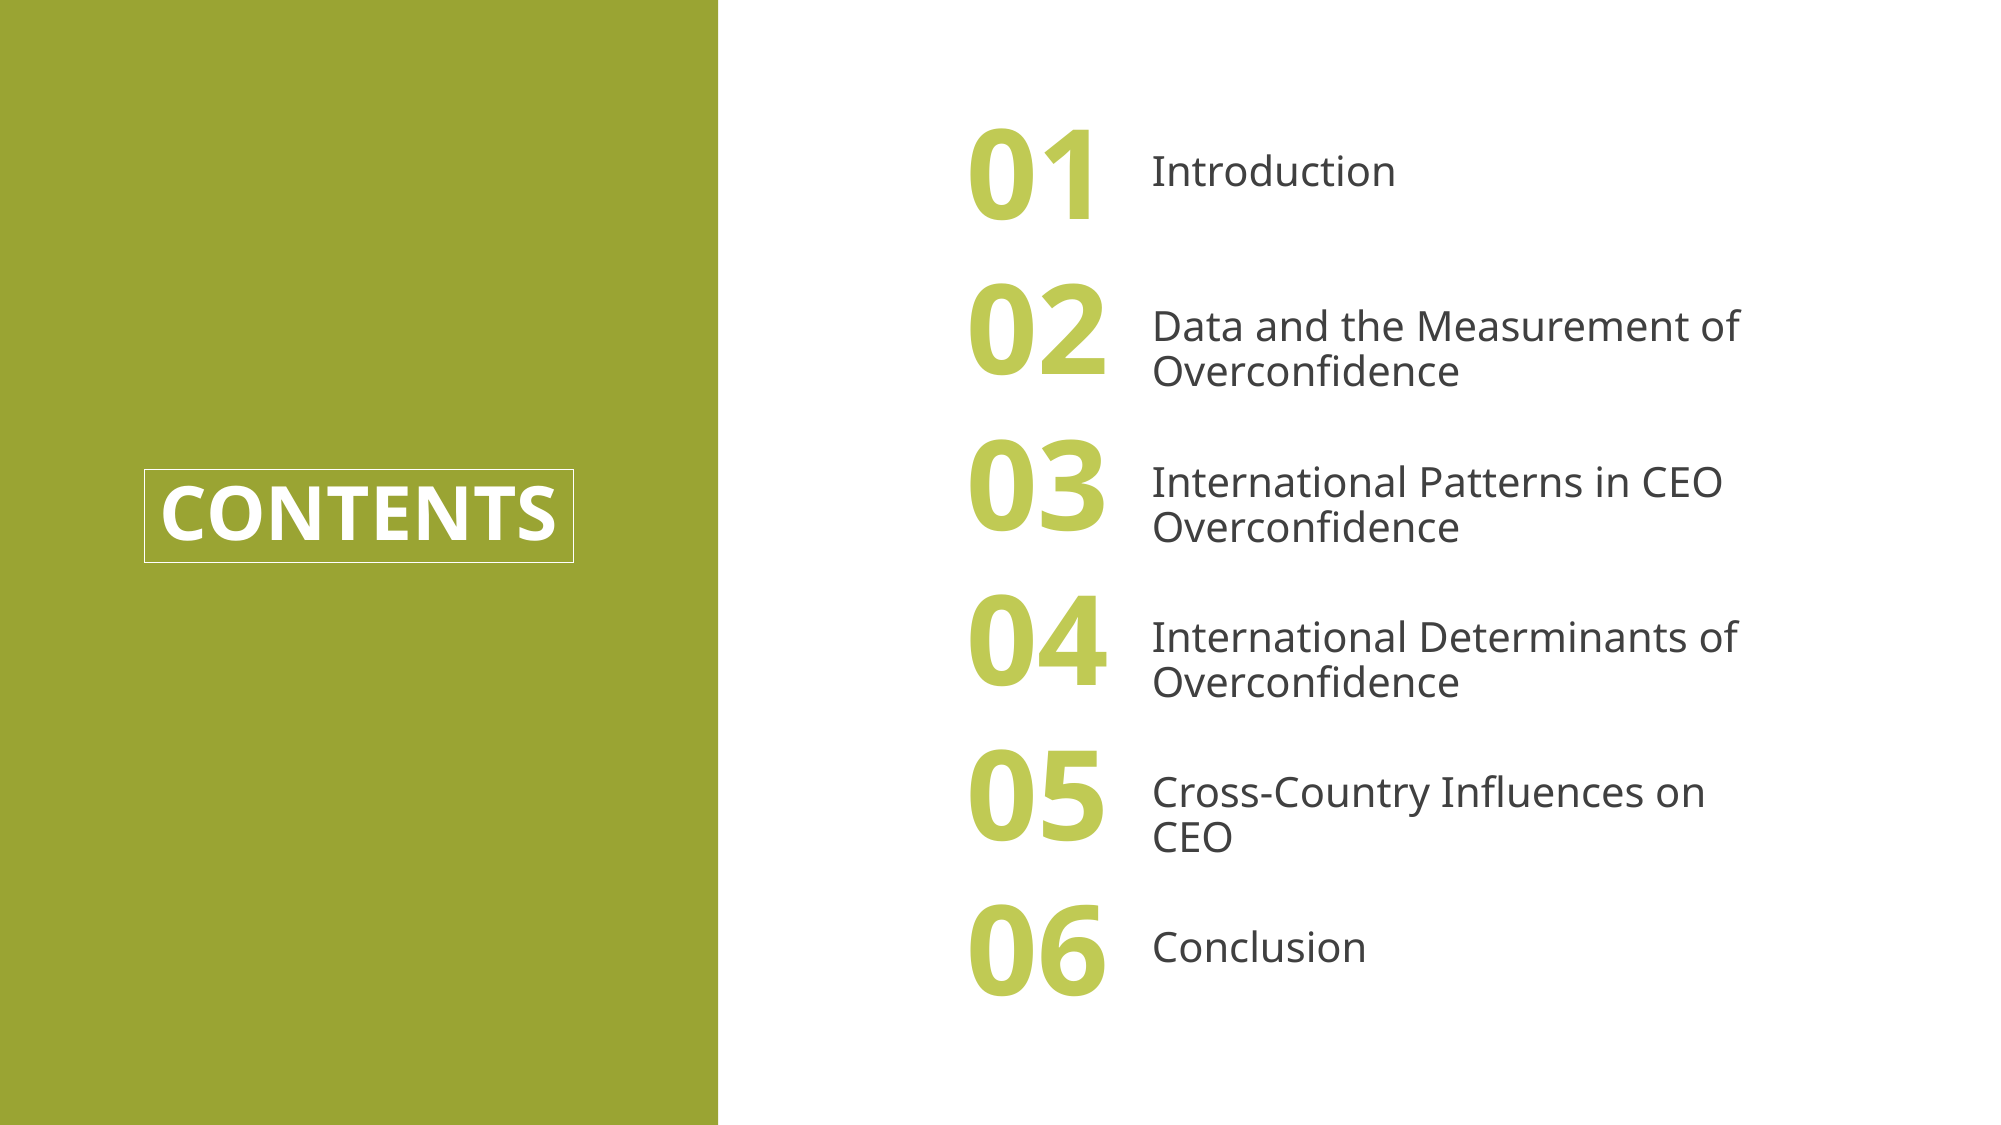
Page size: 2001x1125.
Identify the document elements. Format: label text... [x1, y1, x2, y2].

list Data and the Measurement of Overconfidence [1138, 297, 1764, 358]
list Conclusion [1138, 918, 1764, 979]
list International Determinants of Overconfidence [1138, 608, 1764, 669]
list Introduction [1138, 142, 1764, 203]
list 01 [951, 104, 1138, 241]
list 06 [951, 880, 1138, 1017]
list 05 [951, 725, 1138, 862]
list CONTENTS [144, 469, 574, 563]
list Cross-Country Influences on CEO [1138, 763, 1764, 824]
list 03 [951, 415, 1138, 552]
list 04 [951, 570, 1138, 707]
list International Patterns in CEO Overconfidence [1138, 453, 1764, 514]
list 02 [951, 259, 1138, 396]
